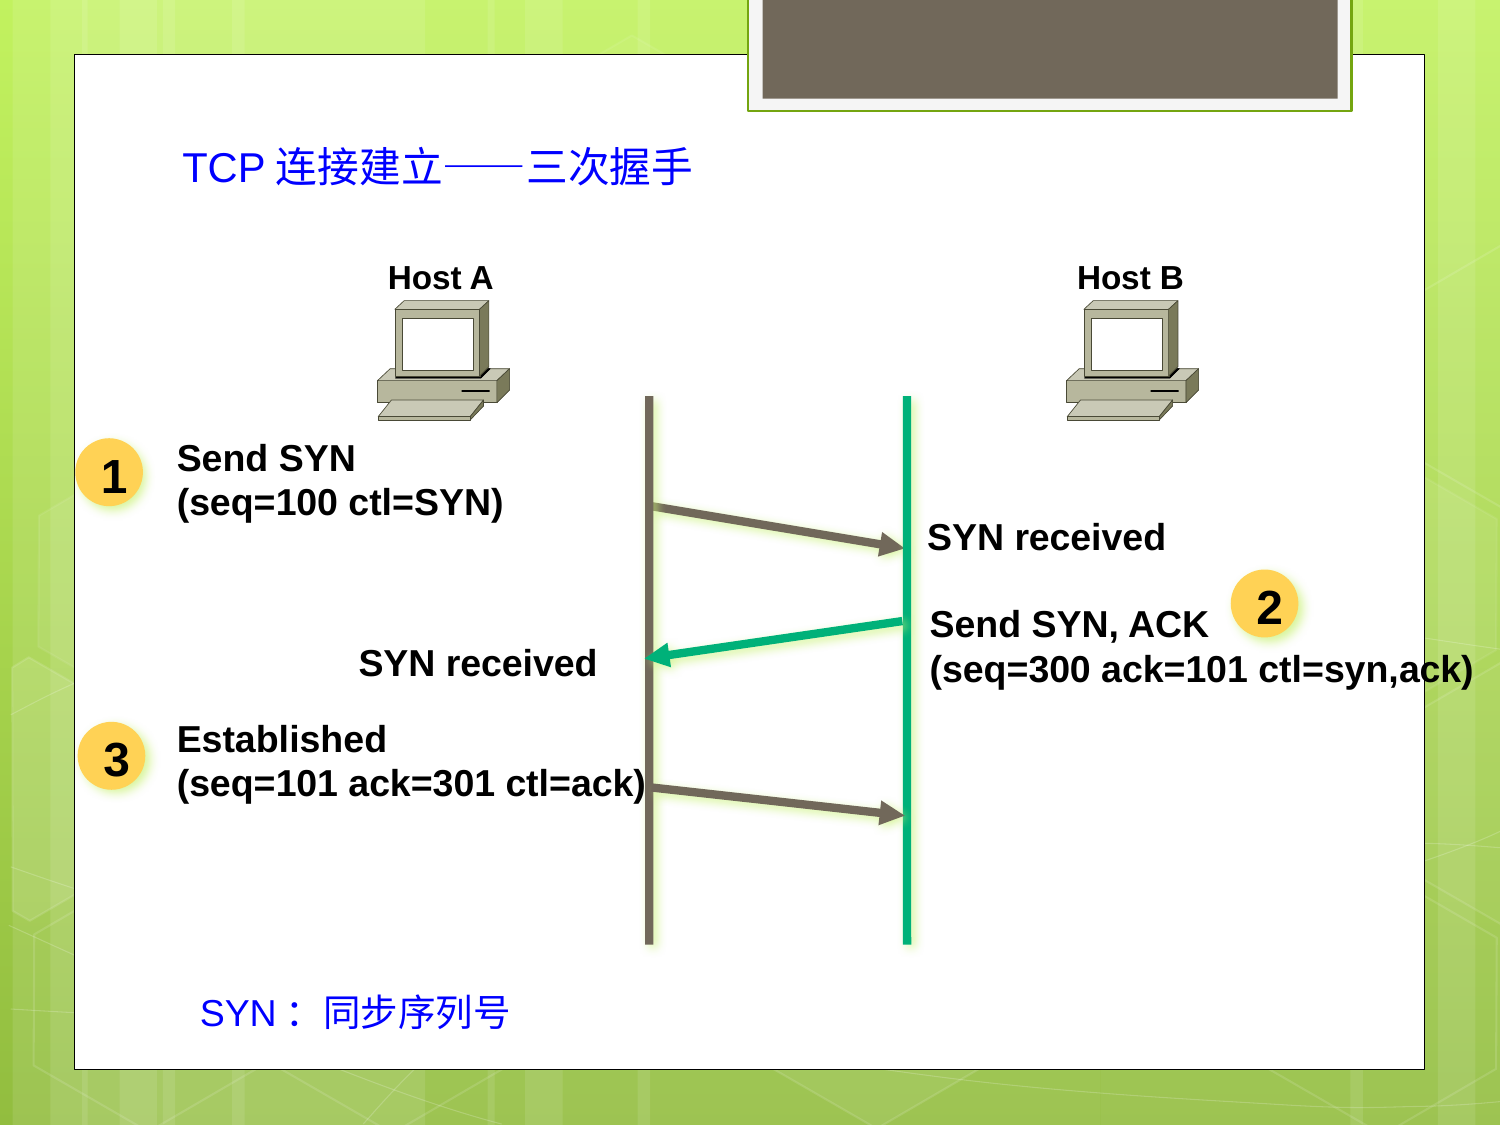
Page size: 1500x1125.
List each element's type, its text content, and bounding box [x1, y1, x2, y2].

text_box SYN：同步序列号 [184, 981, 526, 1042]
text_box Established (seq=101 ack=301 ctl=ack) [173, 710, 612, 793]
text_box SYN received [341, 630, 616, 693]
text_box Host B [1073, 253, 1200, 299]
text_box [644, 620, 903, 663]
text_box [651, 787, 905, 821]
text_box Send SYN, ACK (seq=300 ack=101 ctl=syn,ack) [925, 595, 1475, 678]
text_box TCP连接建立——三次握手 [167, 133, 709, 199]
text_box Host A [384, 253, 511, 299]
picture [376, 299, 512, 422]
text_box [1231, 567, 1301, 643]
text_box SYN received [923, 508, 1372, 591]
text_box Send SYN (seq=100 ctl=SYN) [173, 429, 582, 512]
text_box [76, 436, 145, 512]
text_box [659, 507, 905, 553]
picture [1065, 299, 1201, 422]
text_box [78, 719, 148, 796]
